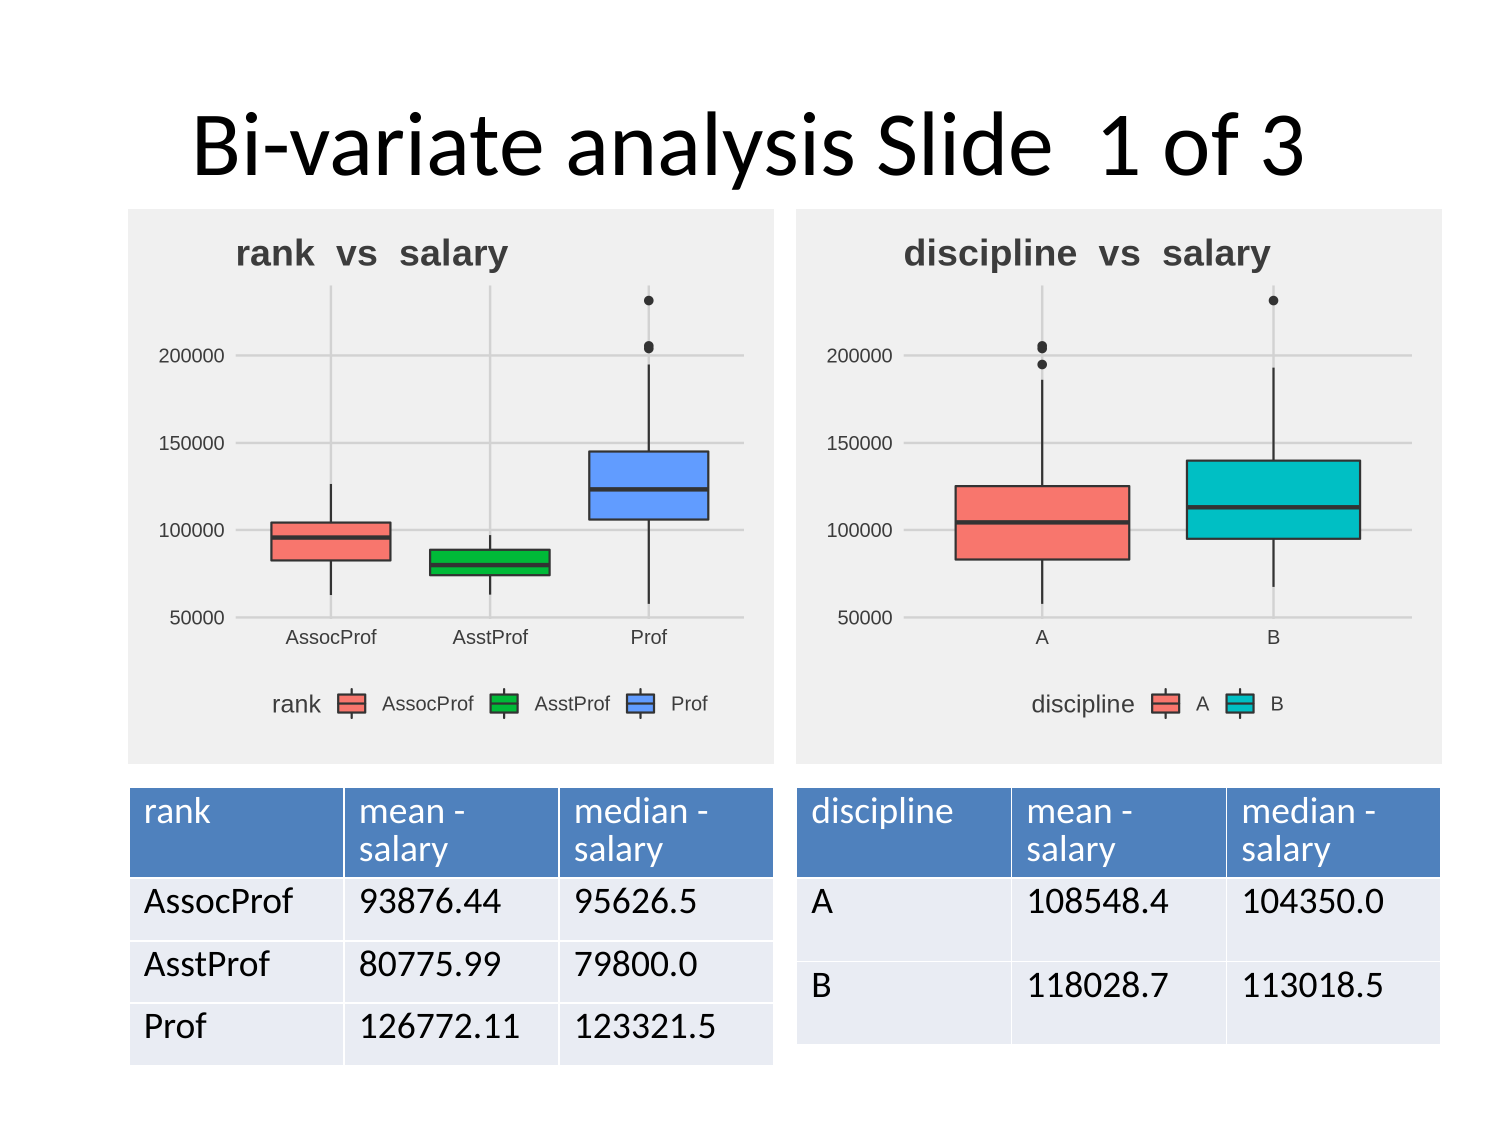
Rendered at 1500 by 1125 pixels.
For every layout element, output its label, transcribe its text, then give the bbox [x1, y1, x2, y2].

table_header rank [130, 788, 343, 877]
table_cell A [797, 879, 1011, 961]
table_header median - salary [560, 788, 773, 877]
table_cell 80775.99 [345, 942, 558, 1002]
picture [128, 209, 775, 764]
table_cell 108548.4 [1012, 879, 1226, 961]
table_header mean - salary [1012, 788, 1226, 877]
table_cell Prof [130, 1004, 343, 1065]
table_cell 126772.11 [345, 1004, 558, 1065]
table_cell AssocProf [130, 879, 343, 940]
table_cell 123321.5 [560, 1004, 773, 1065]
table_cell 79800.0 [560, 942, 773, 1002]
table_cell AsstProf [130, 942, 343, 1002]
table_cell 118028.7 [1012, 962, 1226, 1044]
table_cell 93876.44 [345, 879, 558, 940]
picture [796, 209, 1442, 764]
table_cell 104350.0 [1227, 879, 1440, 961]
table_cell 95626.5 [560, 879, 773, 940]
table_header discipline [797, 788, 1011, 877]
table_header median - salary [1227, 788, 1440, 877]
table_header mean - salary [345, 788, 558, 877]
table_cell B [797, 962, 1011, 1044]
title Bi-variate analysis Slide 1 of 3 [75, 45, 1425, 233]
table_cell 113018.5 [1227, 962, 1440, 1044]
